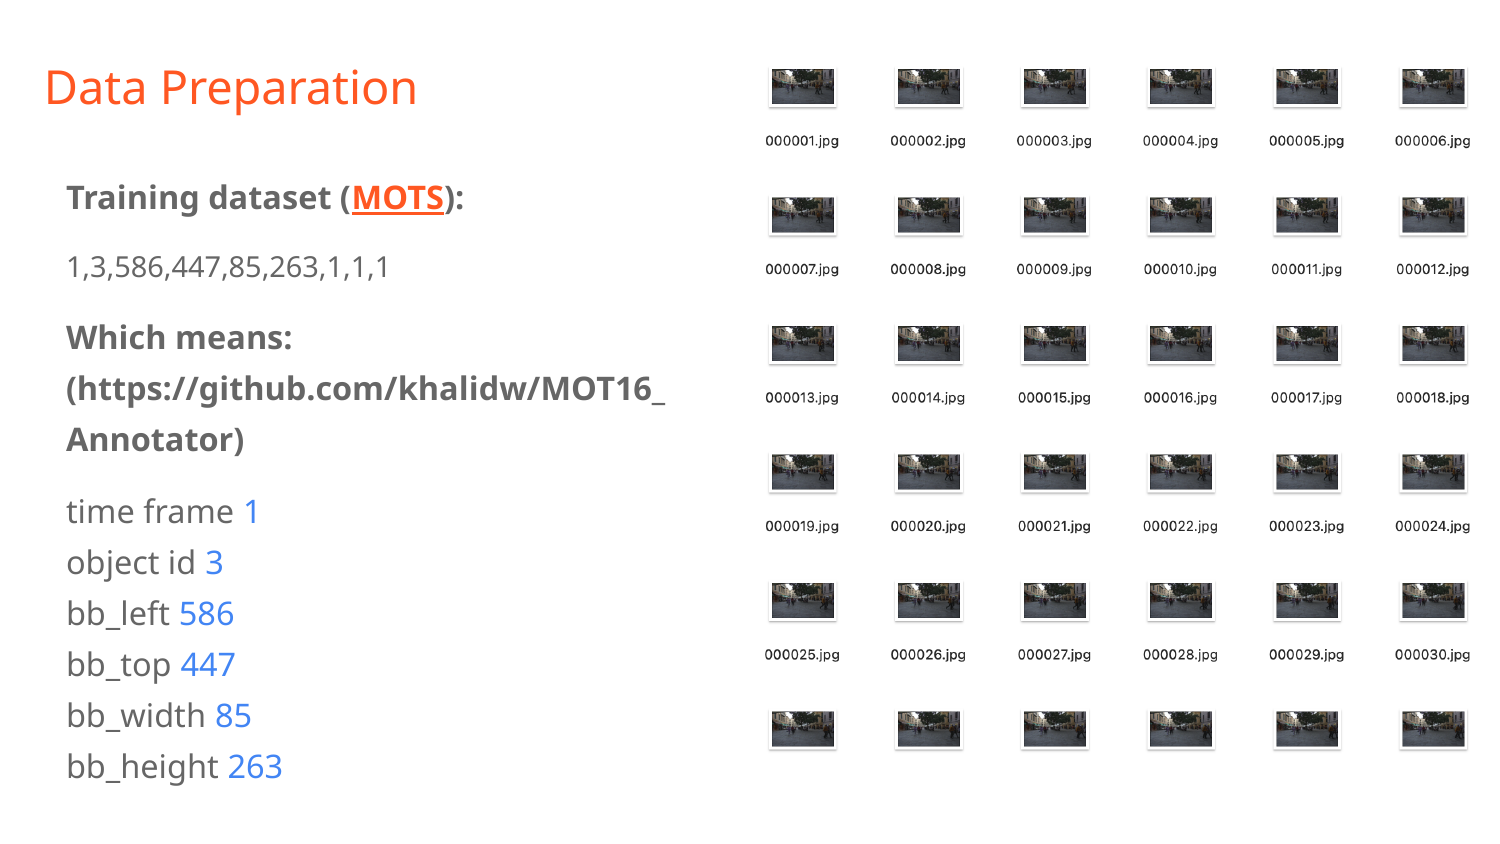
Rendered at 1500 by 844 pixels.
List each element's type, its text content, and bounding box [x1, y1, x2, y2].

list Training dataset (MOTS): 1,3,586,447,85,263,1,1,1 Which means: (https://github.com/khalidw/MOT16_Annotator) time frame 1 object id 3 bb_left 586 bb_top 447 bb_width 85 bb_height 263 [51, 153, 687, 808]
picture [744, 50, 1480, 760]
title Data Preparation [28, 39, 1427, 134]
